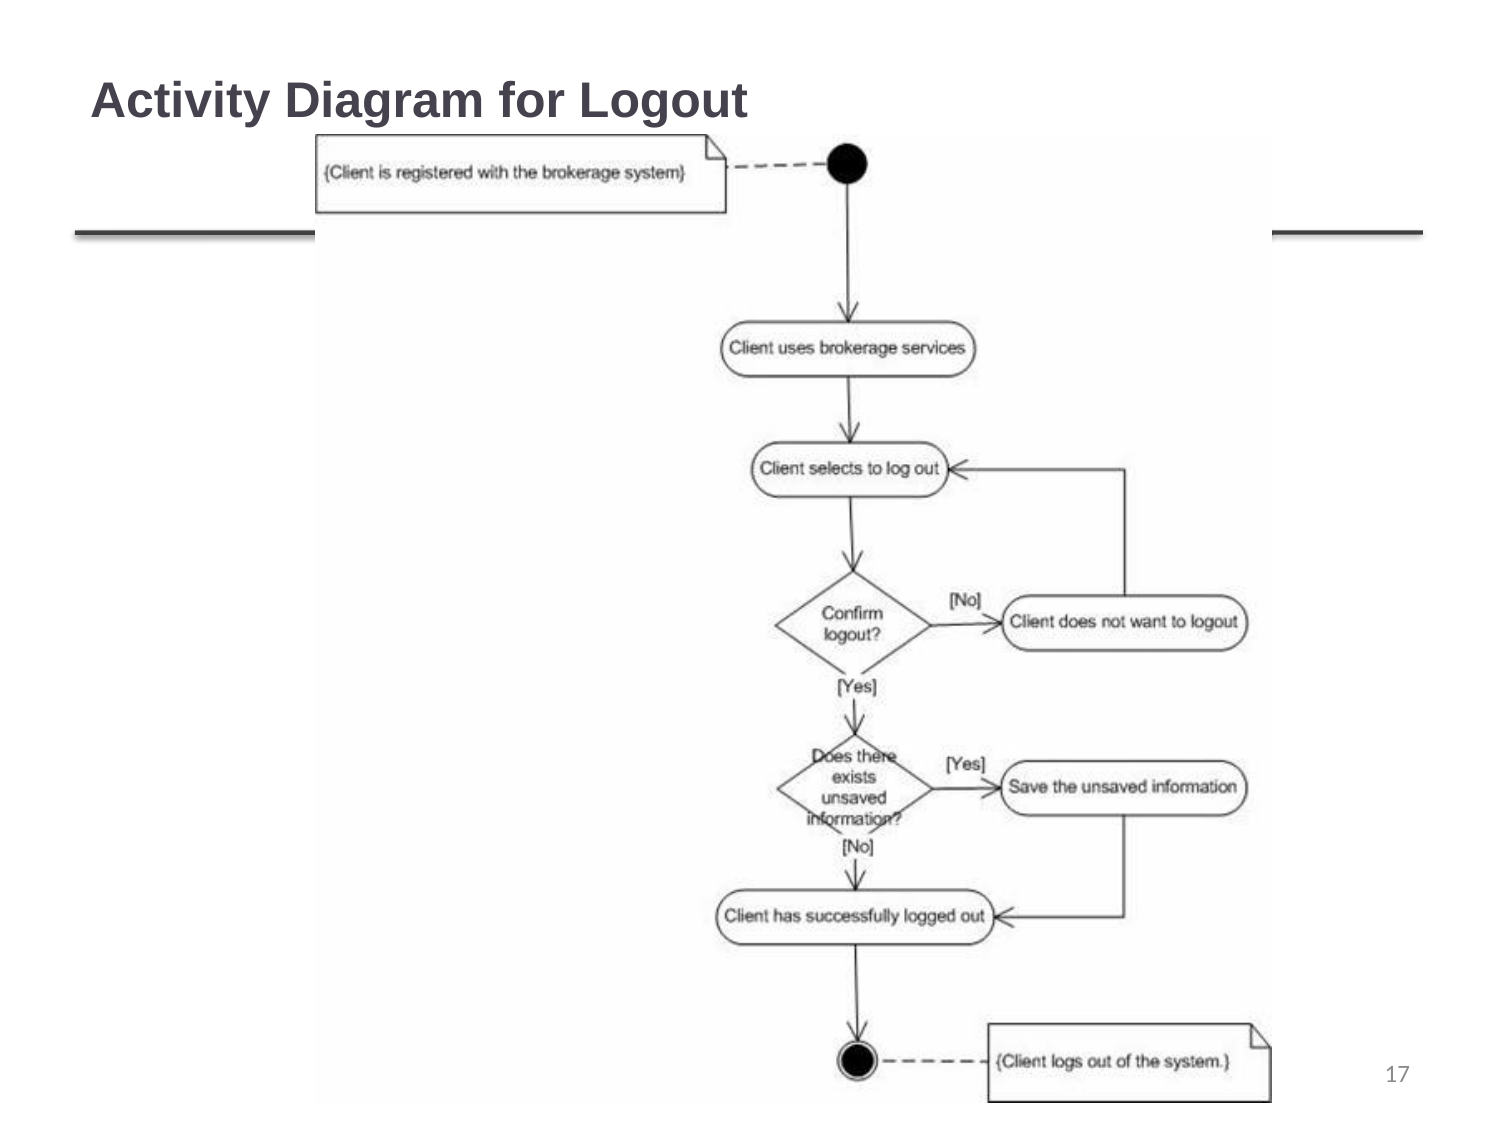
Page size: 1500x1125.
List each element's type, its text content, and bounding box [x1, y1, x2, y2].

slide_number 17 [1276, 1042, 1425, 1103]
picture [314, 134, 1272, 1103]
title Activity Diagram for Logout [74, 3, 1272, 192]
